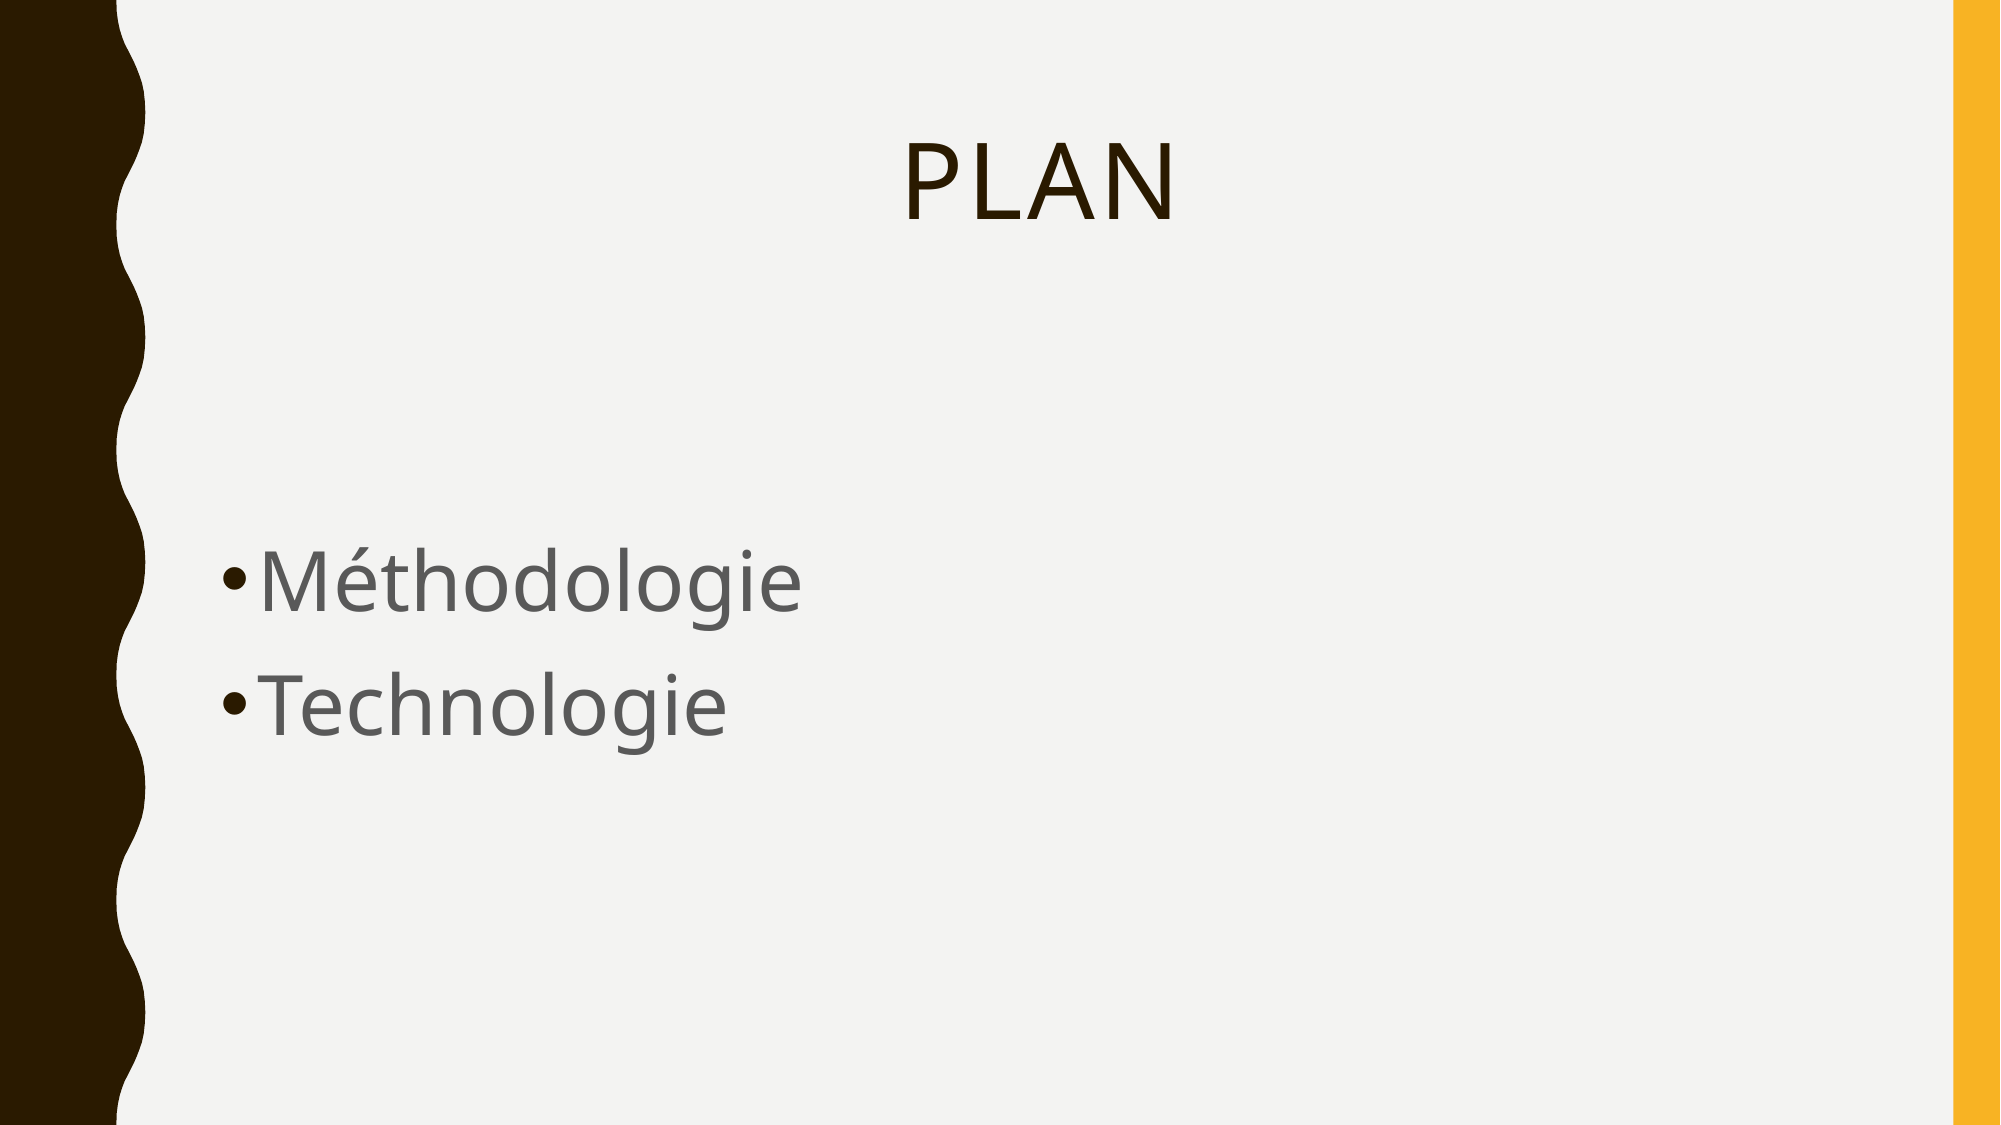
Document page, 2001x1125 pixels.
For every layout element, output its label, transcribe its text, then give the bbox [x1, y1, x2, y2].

list Méthodologie Technologie [205, 375, 1875, 965]
title PLAN [205, 62, 1875, 308]
